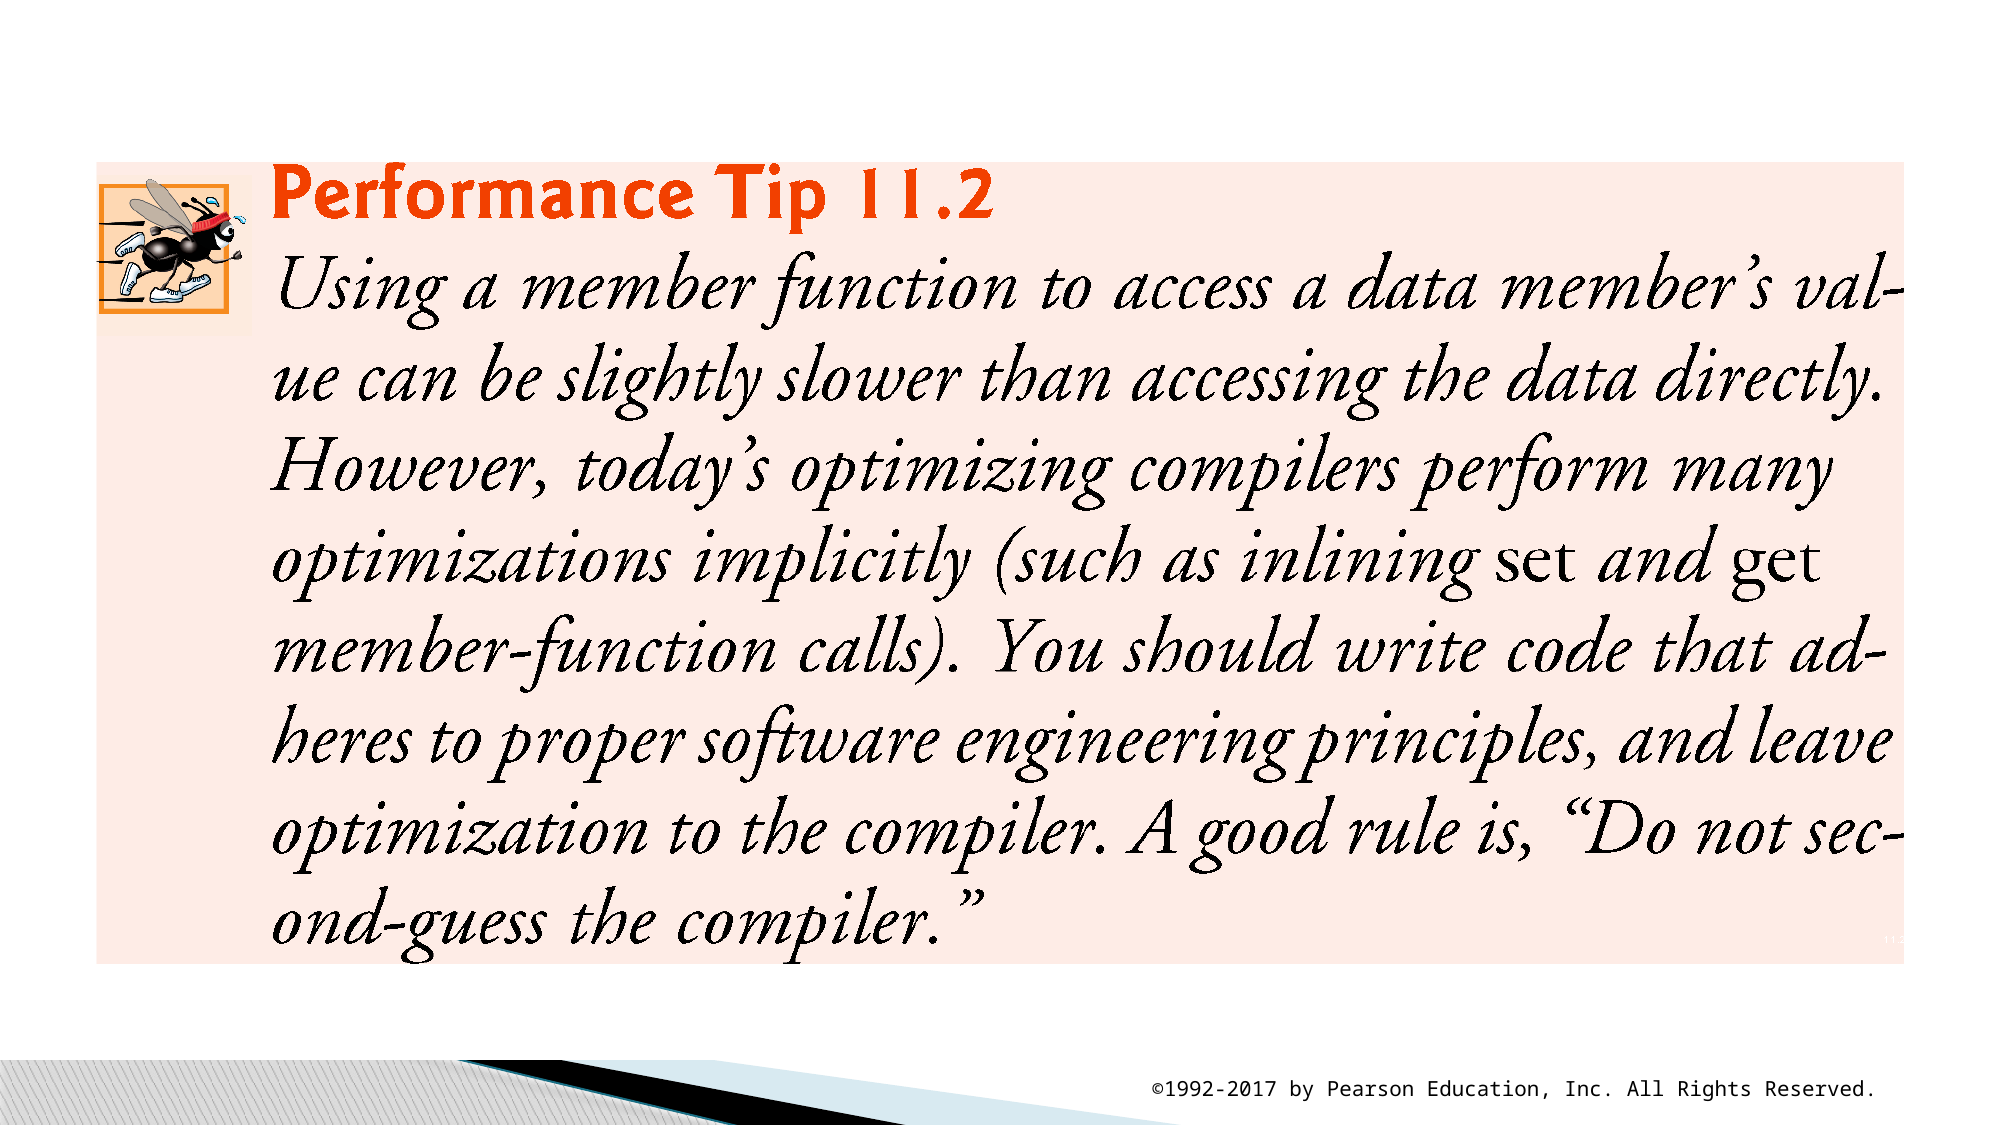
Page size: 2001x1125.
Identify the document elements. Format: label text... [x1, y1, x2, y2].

picture [0, 64, 2000, 1061]
footer ©1992-2017 by Pearson Education, Inc. All Rights Reserved. [866, 1073, 1892, 1112]
